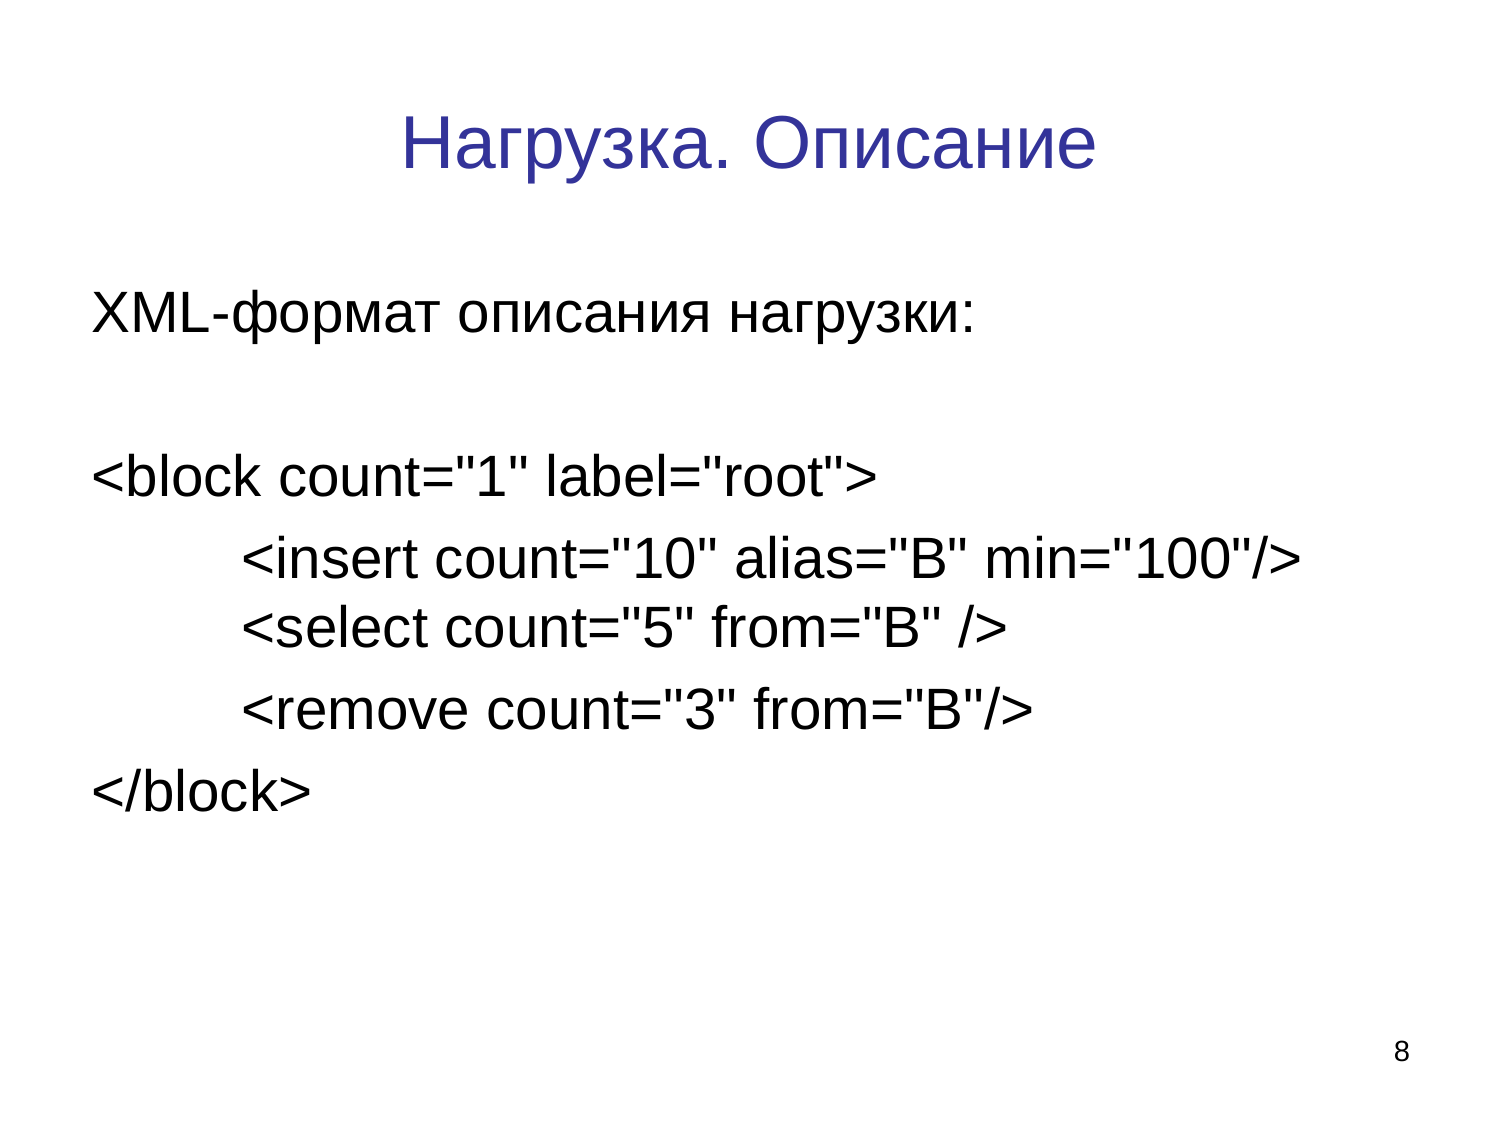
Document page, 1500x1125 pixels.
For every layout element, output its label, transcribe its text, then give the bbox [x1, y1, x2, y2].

title Нагрузка. Описание [75, 45, 1425, 233]
slide_number 8 [1074, 1024, 1425, 1103]
list XML-формат описания нагрузки: <block count="1" label="root"> <insert count="10" alias="B" min="100"/> <select count="5" from="B" /> <remove count="3" from="B"/> </block> [76, 267, 1427, 1010]
